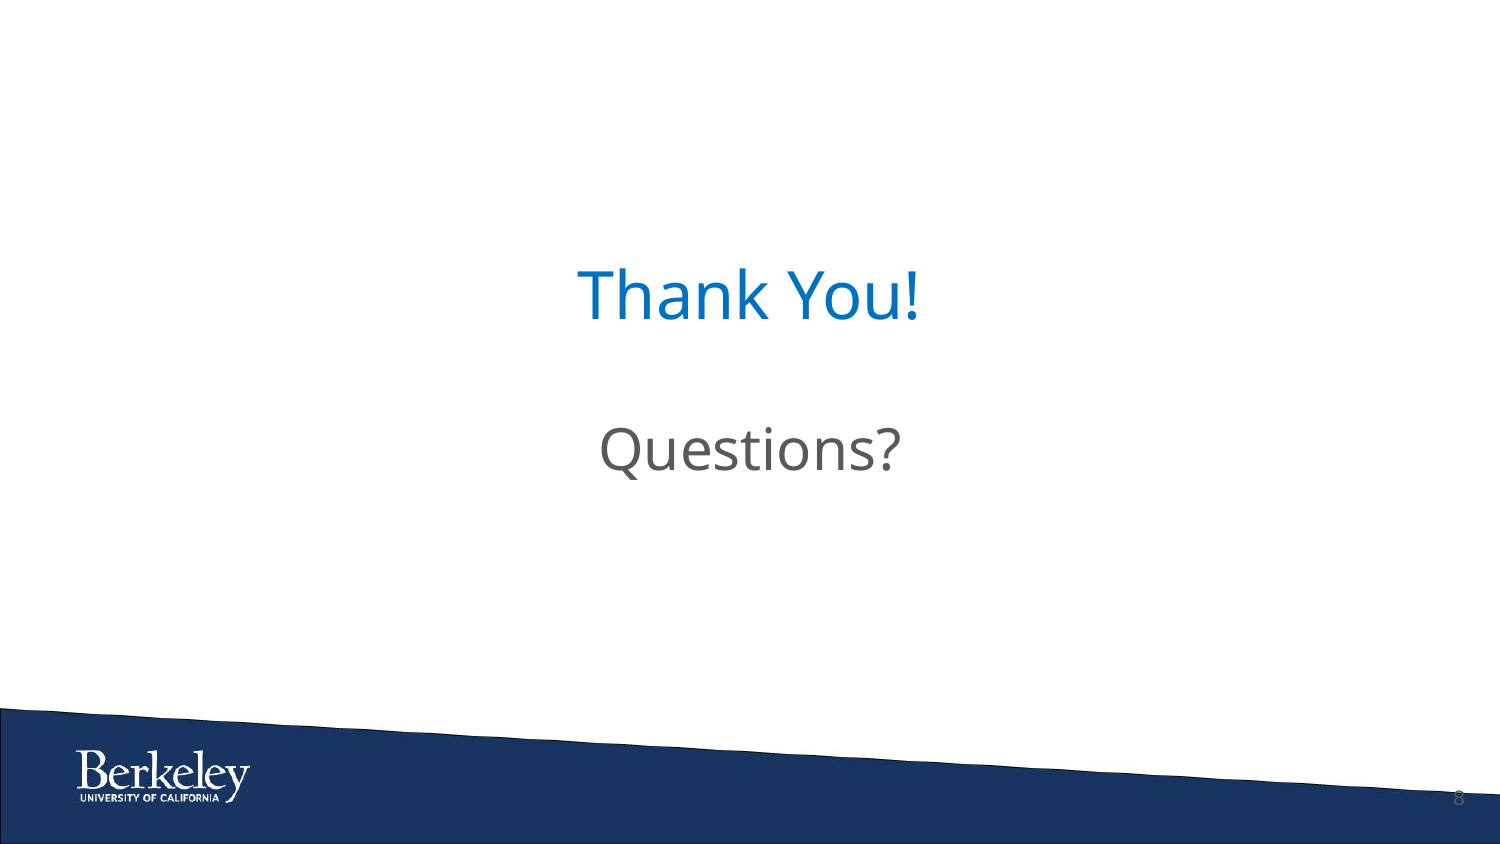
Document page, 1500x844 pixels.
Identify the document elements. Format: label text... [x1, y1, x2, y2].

subtitle Questions? [51, 397, 1449, 528]
picture [0, 0, 1500, 844]
title Thank You! [51, 87, 1449, 348]
slide_number ‹#› [1389, 764, 1480, 830]
